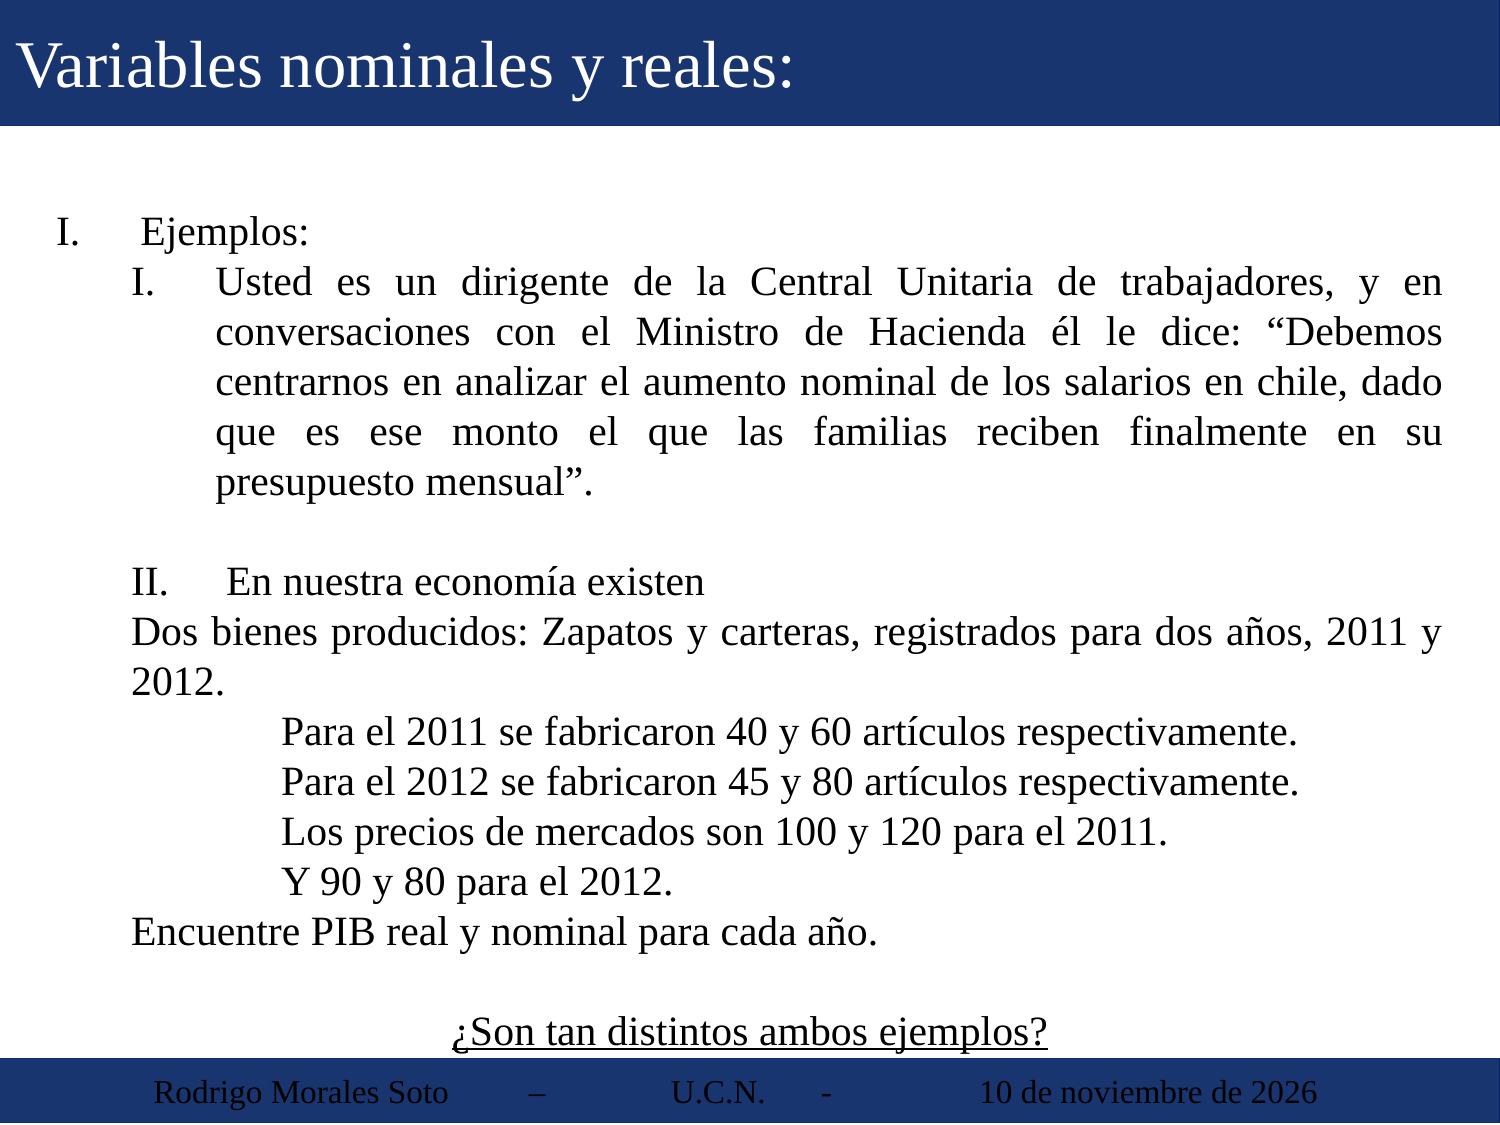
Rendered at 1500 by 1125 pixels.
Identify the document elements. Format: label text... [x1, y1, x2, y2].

text_box Variables nominales y reales: [0, 0, 1500, 126]
text_box Ejemplos: Usted es un dirigente de la Central Unitaria de trabajadores, y en conversaciones con el Ministro de Hacienda él le dice: “Debemos centrarnos en analizar el aumento nominal de los salarios en chile, dado que es ese monto el que las familias reciben finalmente en su presupuesto mensual”. En nuestra economía existen Dos bienes producidos: Zapatos y carteras, registrados para dos años, 2011 y 2012. Para el 2011 se fabricaron 40 y 60 artículos respectivamente. Para el 2012 se fabricaron 45 y 80 artículos respectivamente. Los precios de mercados son 100 y 120 para el 2011. Y 90 y 80 para el 2012. Encuentre PIB real y nominal para cada año. ¿Son tan distintos ambos ejemplos? [41, 196, 1459, 1112]
text_box Rodrigo Morales Soto – U.C.N. - 30 de agosto de 2013 [0, 1058, 1500, 1123]
